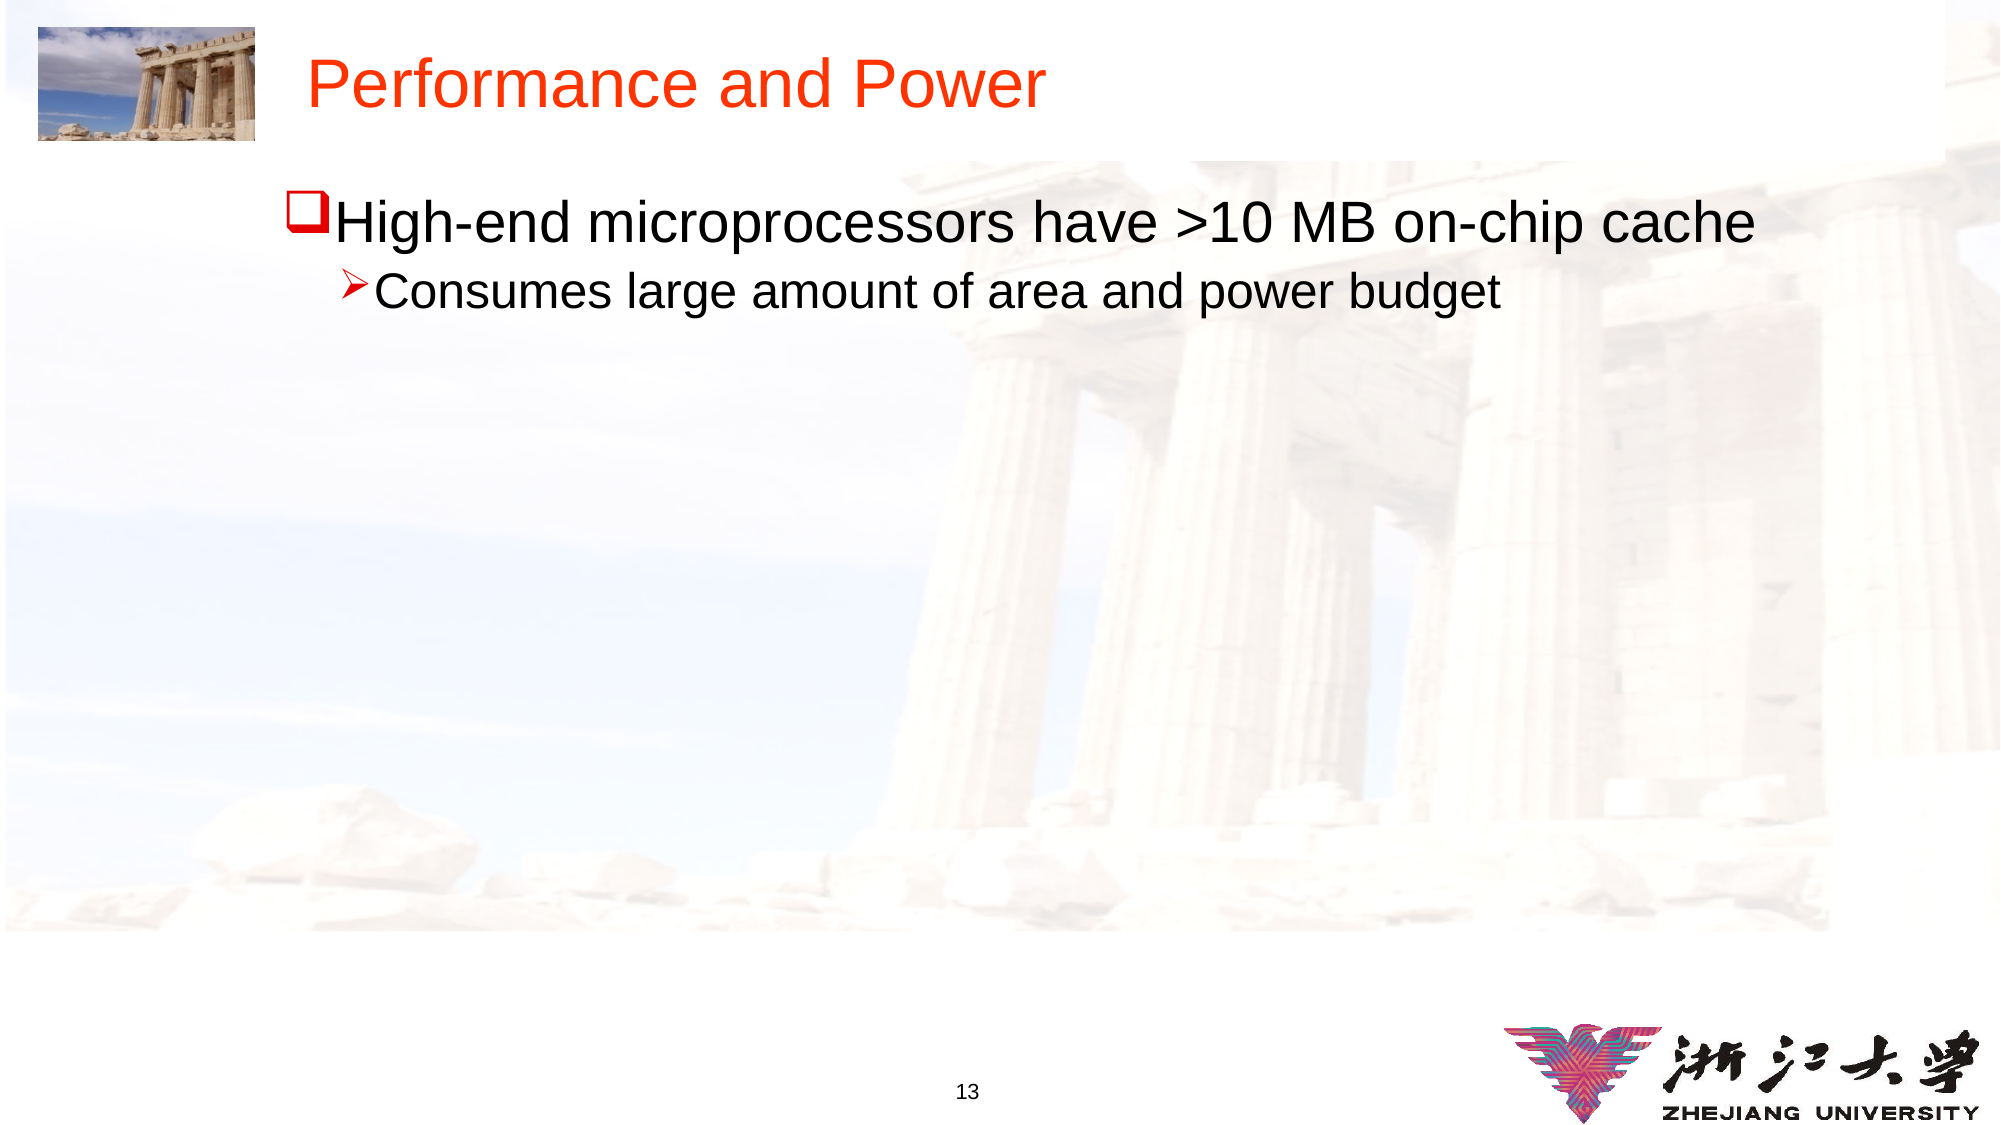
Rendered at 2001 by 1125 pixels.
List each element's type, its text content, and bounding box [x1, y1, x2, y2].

list High-end microprocessors have >10 MB on-chip cache Consumes large amount of area and power budget [267, 184, 1946, 972]
title Performance and Power [291, 0, 1946, 161]
picture [0, 0, 2001, 1125]
